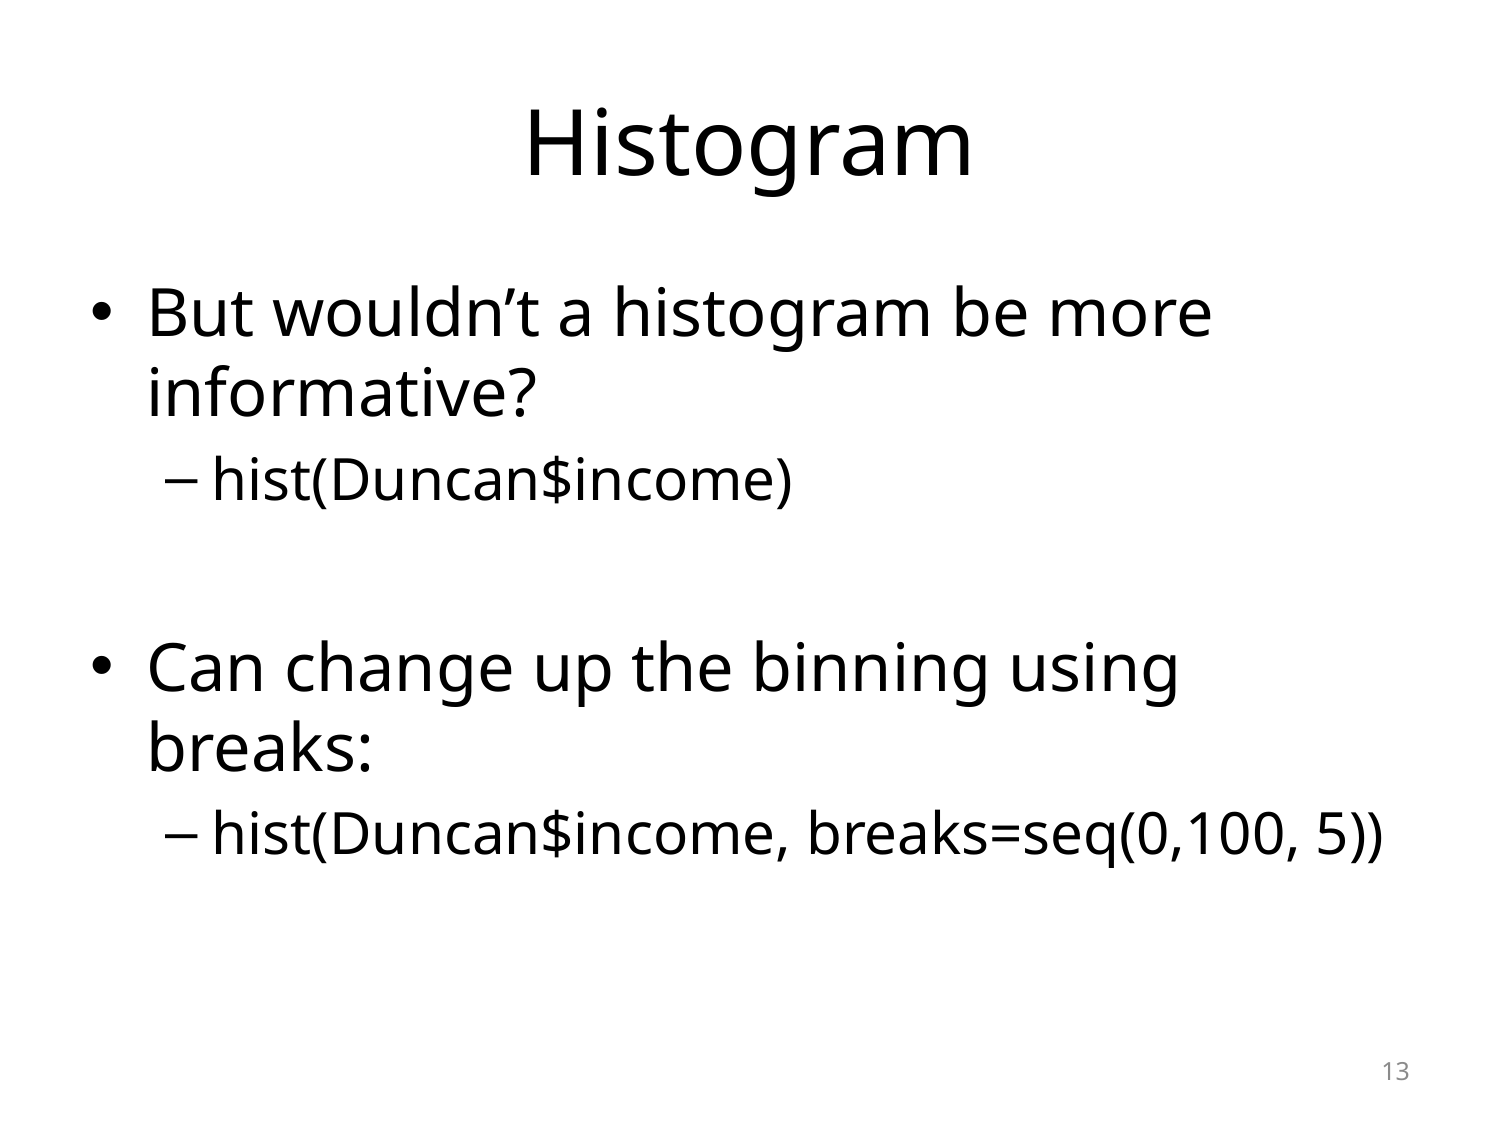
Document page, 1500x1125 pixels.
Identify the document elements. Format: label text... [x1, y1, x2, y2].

title Histogram [75, 45, 1425, 233]
slide_number 13 [1074, 1042, 1425, 1103]
list But wouldn’t a histogram be more informative? hist(Duncan$income) Can change up the binning using breaks: hist(Duncan$income, breaks=seq(0,100, 5)) [75, 262, 1425, 1005]
